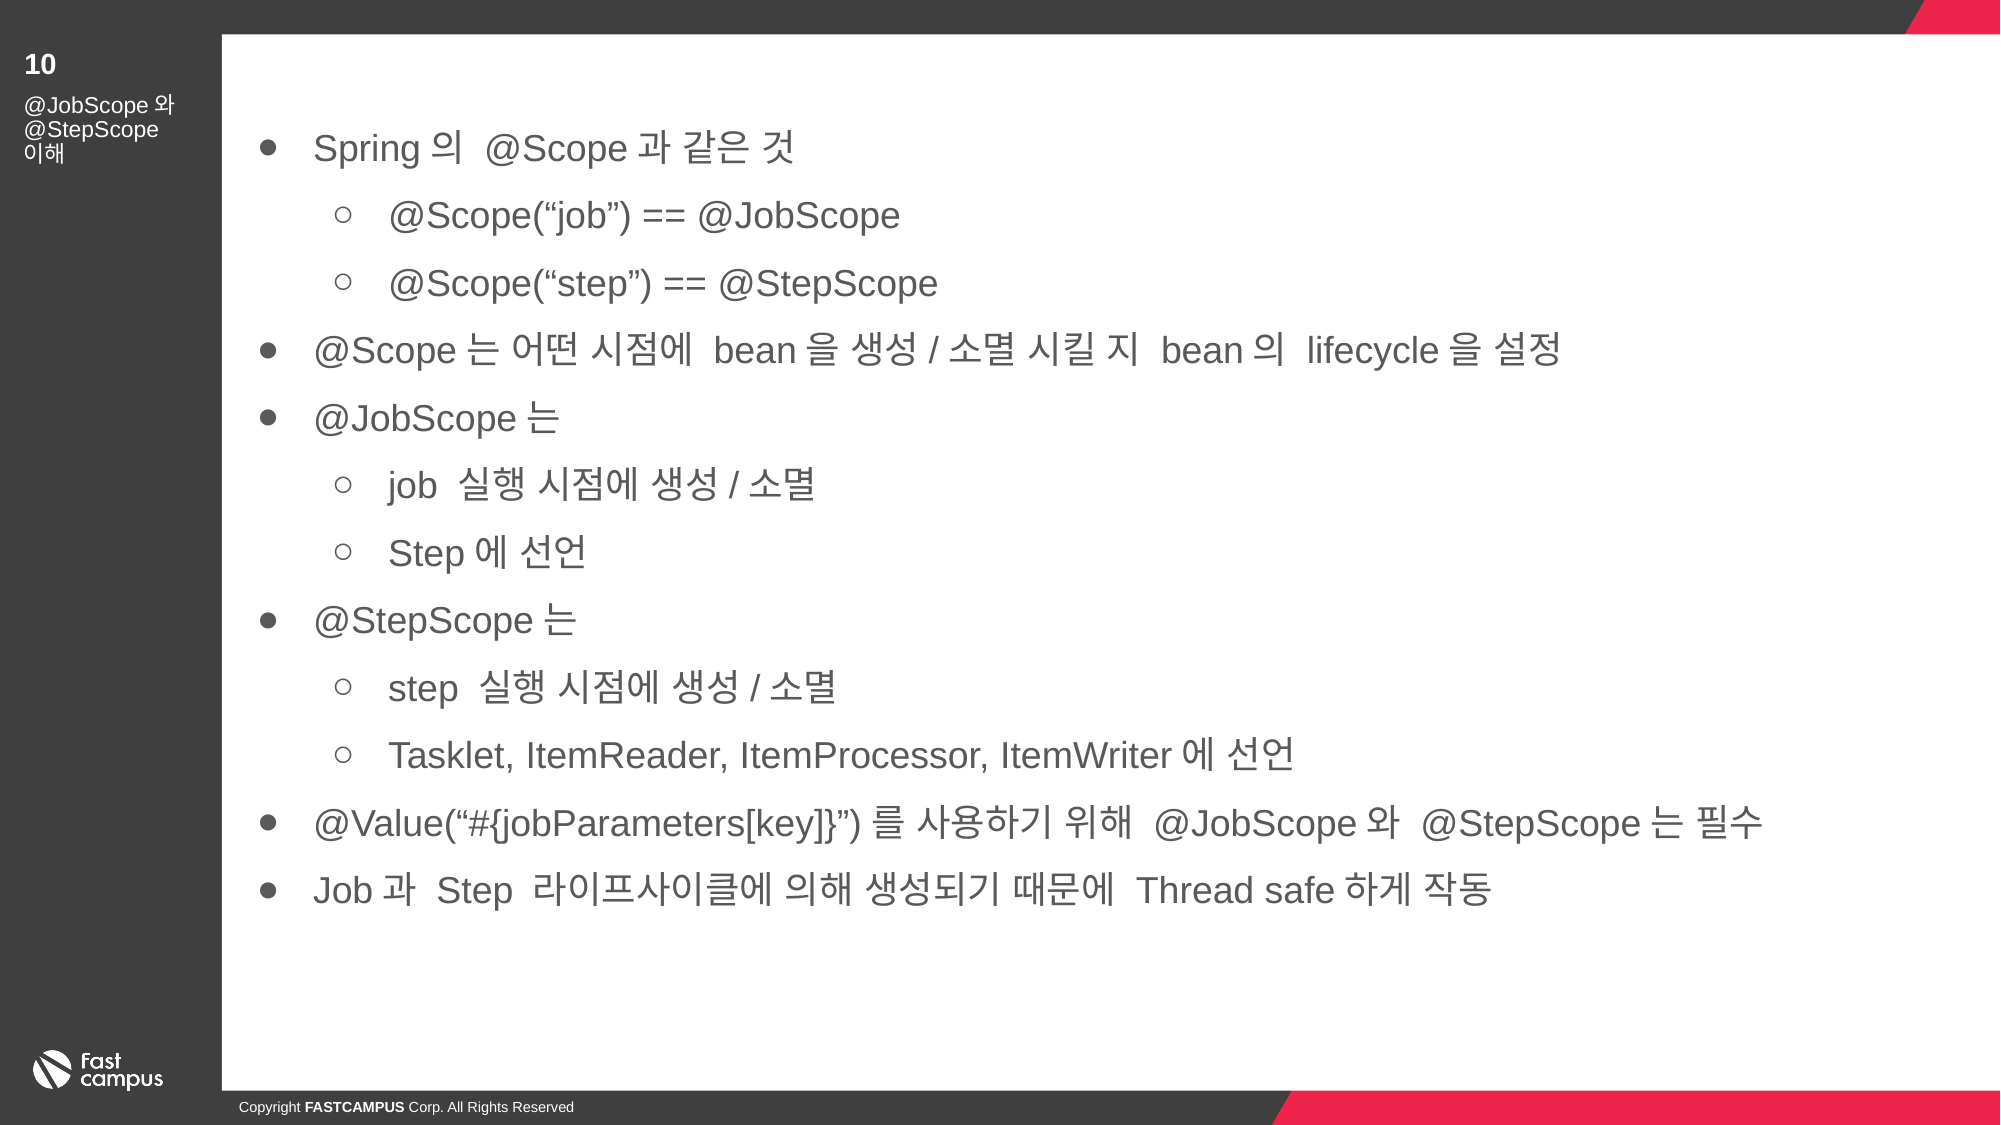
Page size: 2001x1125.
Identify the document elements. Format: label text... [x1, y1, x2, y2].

text_box Spring의 @Scope과 같은 것 @Scope(“job”) == @JobScope @Scope(“step”) == @StepScope @Scope는 어떤 시점에 bean을 생성/소멸 시킬 지 bean의 lifecycle을 설정 @JobScope는 job 실행 시점에 생성/소멸 Step에 선언 @StepScope는 step 실행 시점에 생성/소멸 Tasklet, ItemReader, ItemProcessor, ItemWriter에 선언 @Value(“#{jobParameters[key]}”)를 사용하기 위해 @JobScope와 @StepScope는 필수 Job과 Step 라이프사이클에 의해 생성되기 때문에 Thread safe하게 작동 [223, 86, 2000, 1093]
picture [33, 1050, 163, 1091]
list 10 [9, 41, 410, 93]
list @JobScope와 @StepScope 이해 [8, 85, 207, 291]
